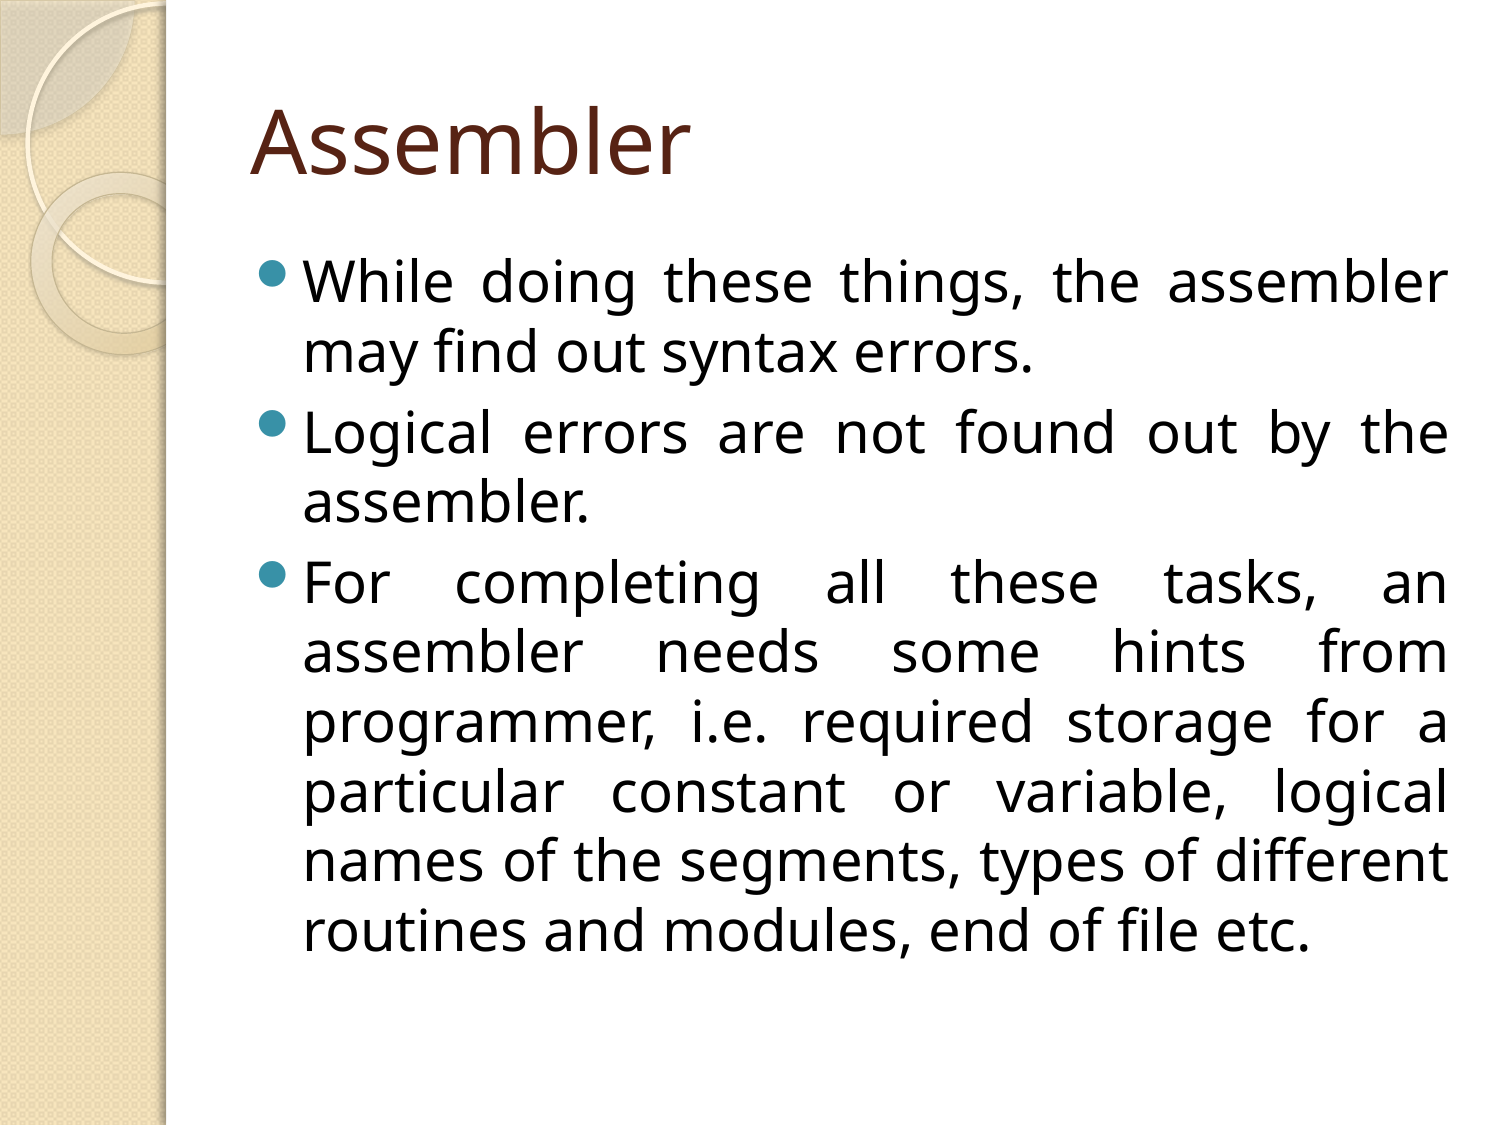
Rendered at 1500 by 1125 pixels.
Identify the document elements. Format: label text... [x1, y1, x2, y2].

list While doing these things, the assembler may find out syntax errors. Logical errors are not found out by the assembler. For completing all these tasks, an assembler needs some hints from programmer, i.e. required storage for a particular constant or variable, logical names of the segments, types of different routines and modules, end of file etc. [235, 237, 1466, 1025]
title Assembler [235, 45, 1466, 233]
